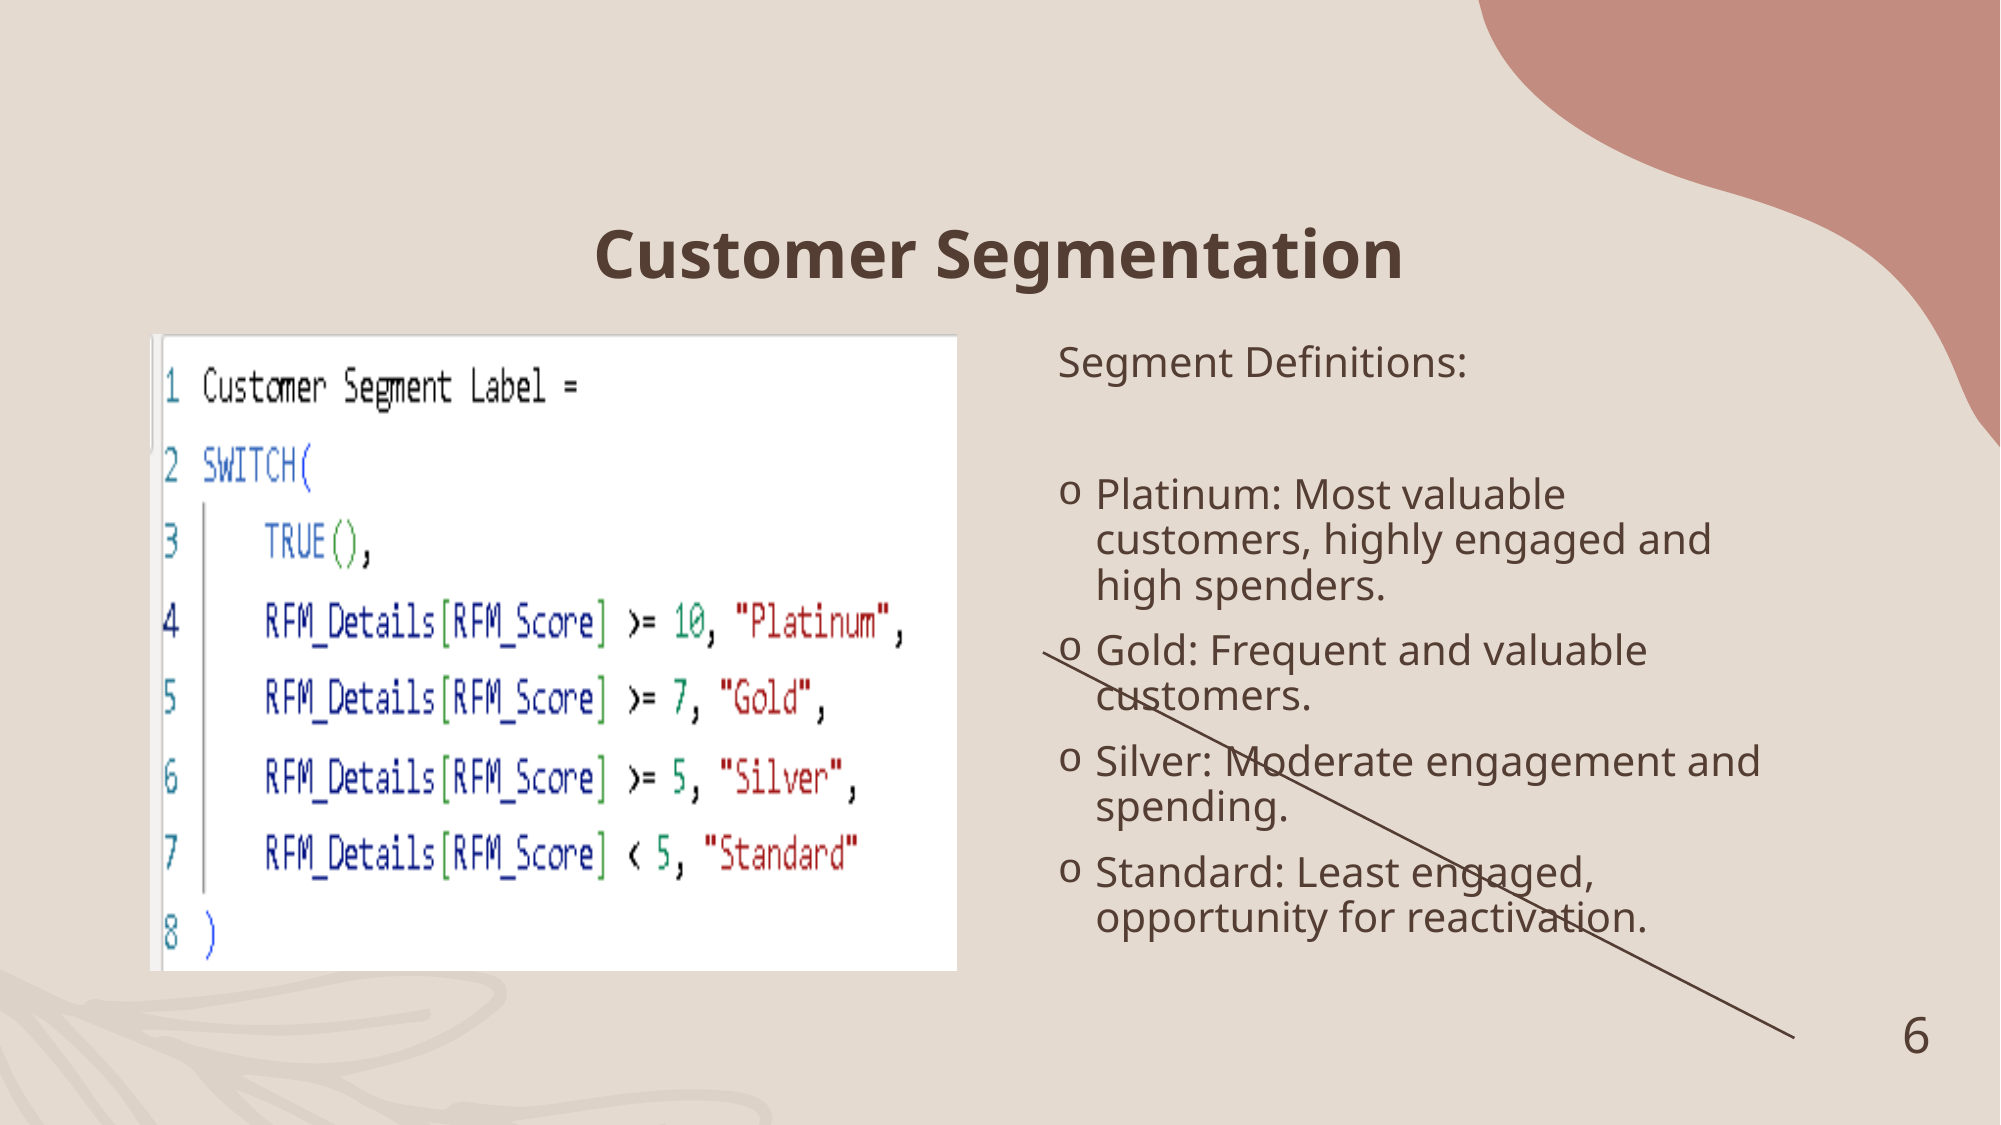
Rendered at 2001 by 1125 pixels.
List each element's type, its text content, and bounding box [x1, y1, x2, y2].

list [149, 334, 957, 971]
title Customer Segmentation [150, 149, 1850, 300]
slide_number 6 [1862, 964, 1971, 1112]
list Segment Definitions: Platinum: Most valuable customers, highly engaged and high spenders. Gold: Frequent and valuable customers. Silver: Moderate engagement and spending. Standard: Least engaged, opportunity for reactivation. [1042, 334, 1794, 971]
